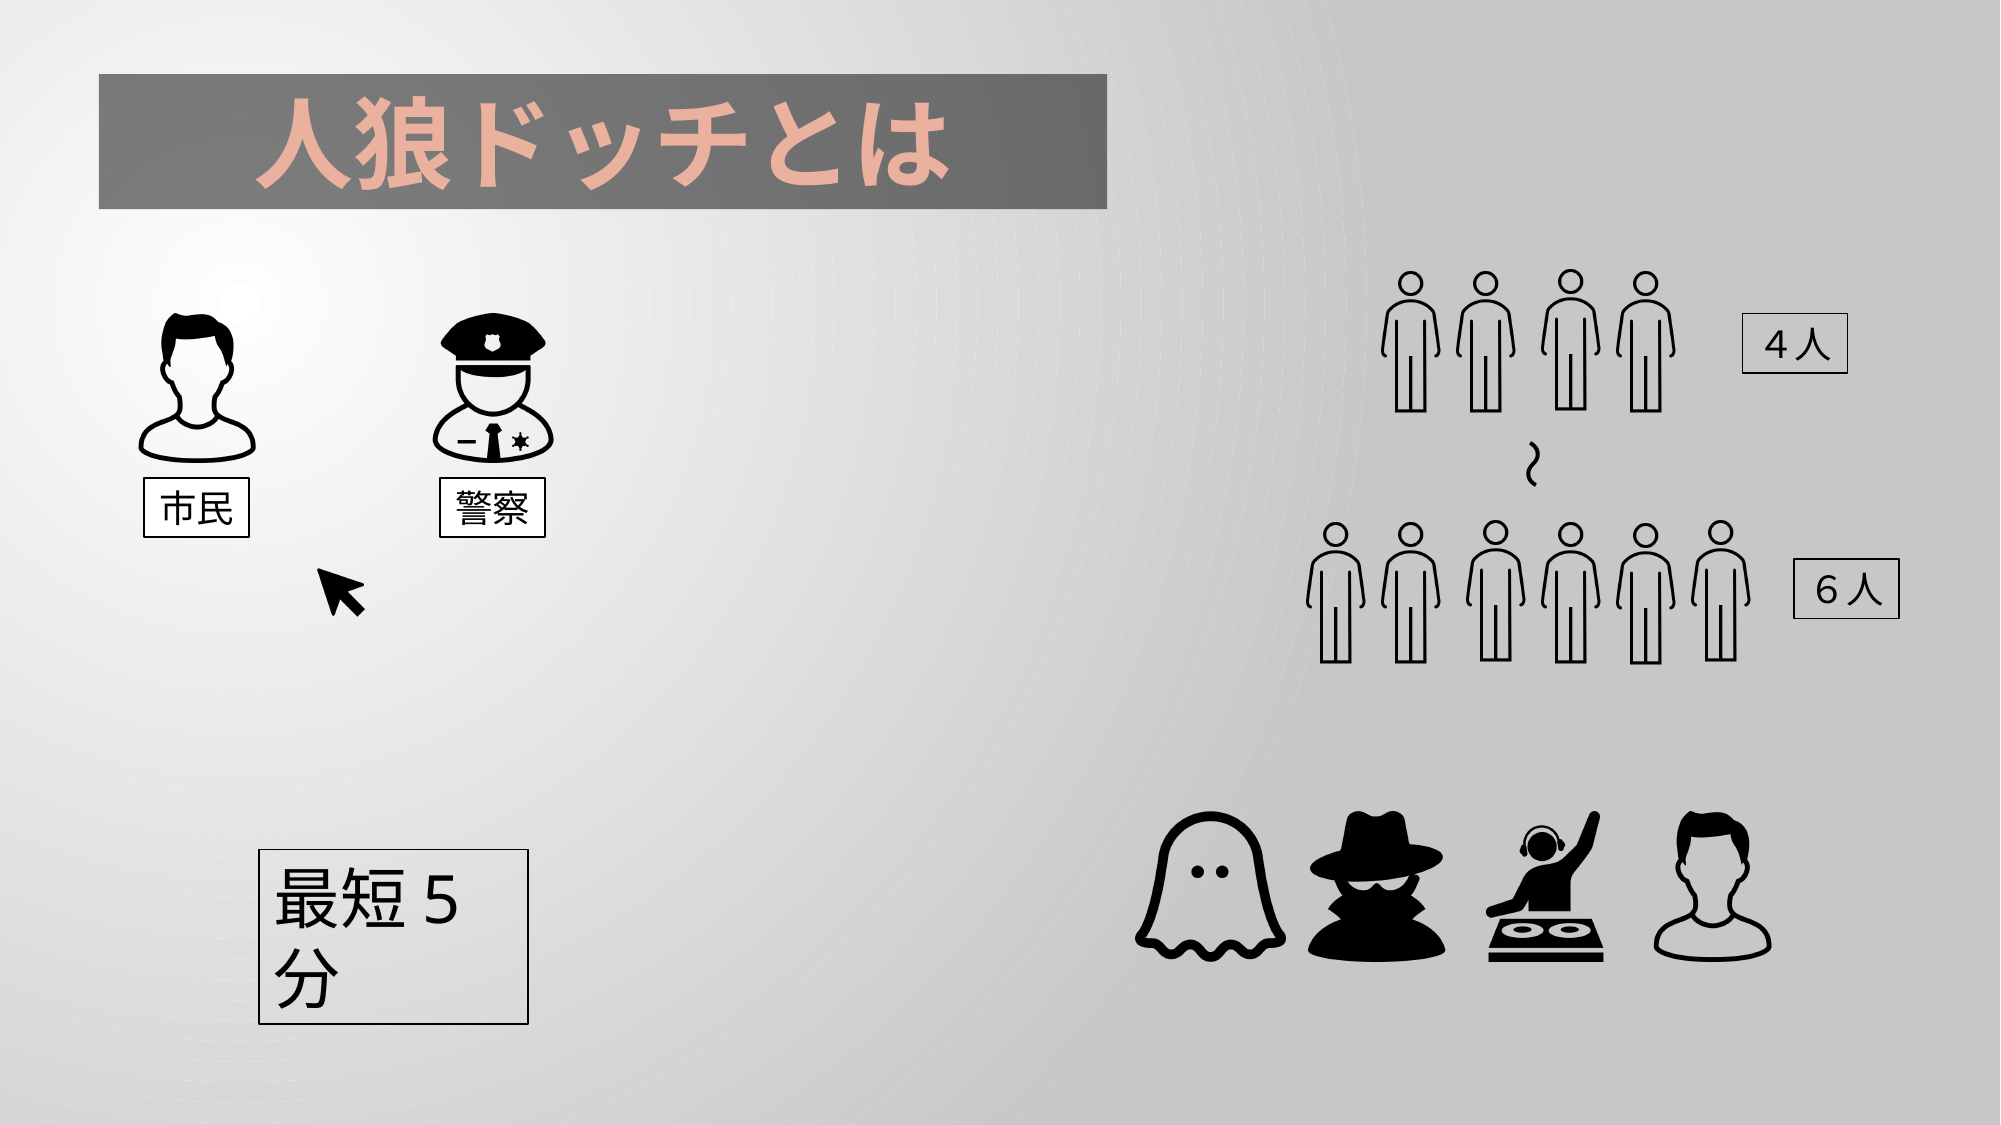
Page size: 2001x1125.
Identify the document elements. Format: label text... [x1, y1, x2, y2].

picture [1135, 811, 1286, 962]
picture [299, 551, 382, 634]
text_box 最短5分 [258, 849, 529, 1025]
text_box 警察 [439, 477, 546, 538]
text_box ４人 [1742, 313, 1848, 374]
picture [417, 313, 568, 463]
picture [121, 313, 272, 463]
picture [1637, 811, 1788, 962]
text_box 市民 [143, 477, 250, 538]
text_box ６人 [1796, 558, 1899, 619]
text_box 〜 [1496, 424, 1572, 517]
picture [1469, 811, 1620, 962]
picture [1301, 811, 1452, 962]
picture [1260, 515, 1796, 669]
picture [1335, 264, 1721, 417]
text_box 人狼ドッチとは [98, 74, 1108, 210]
